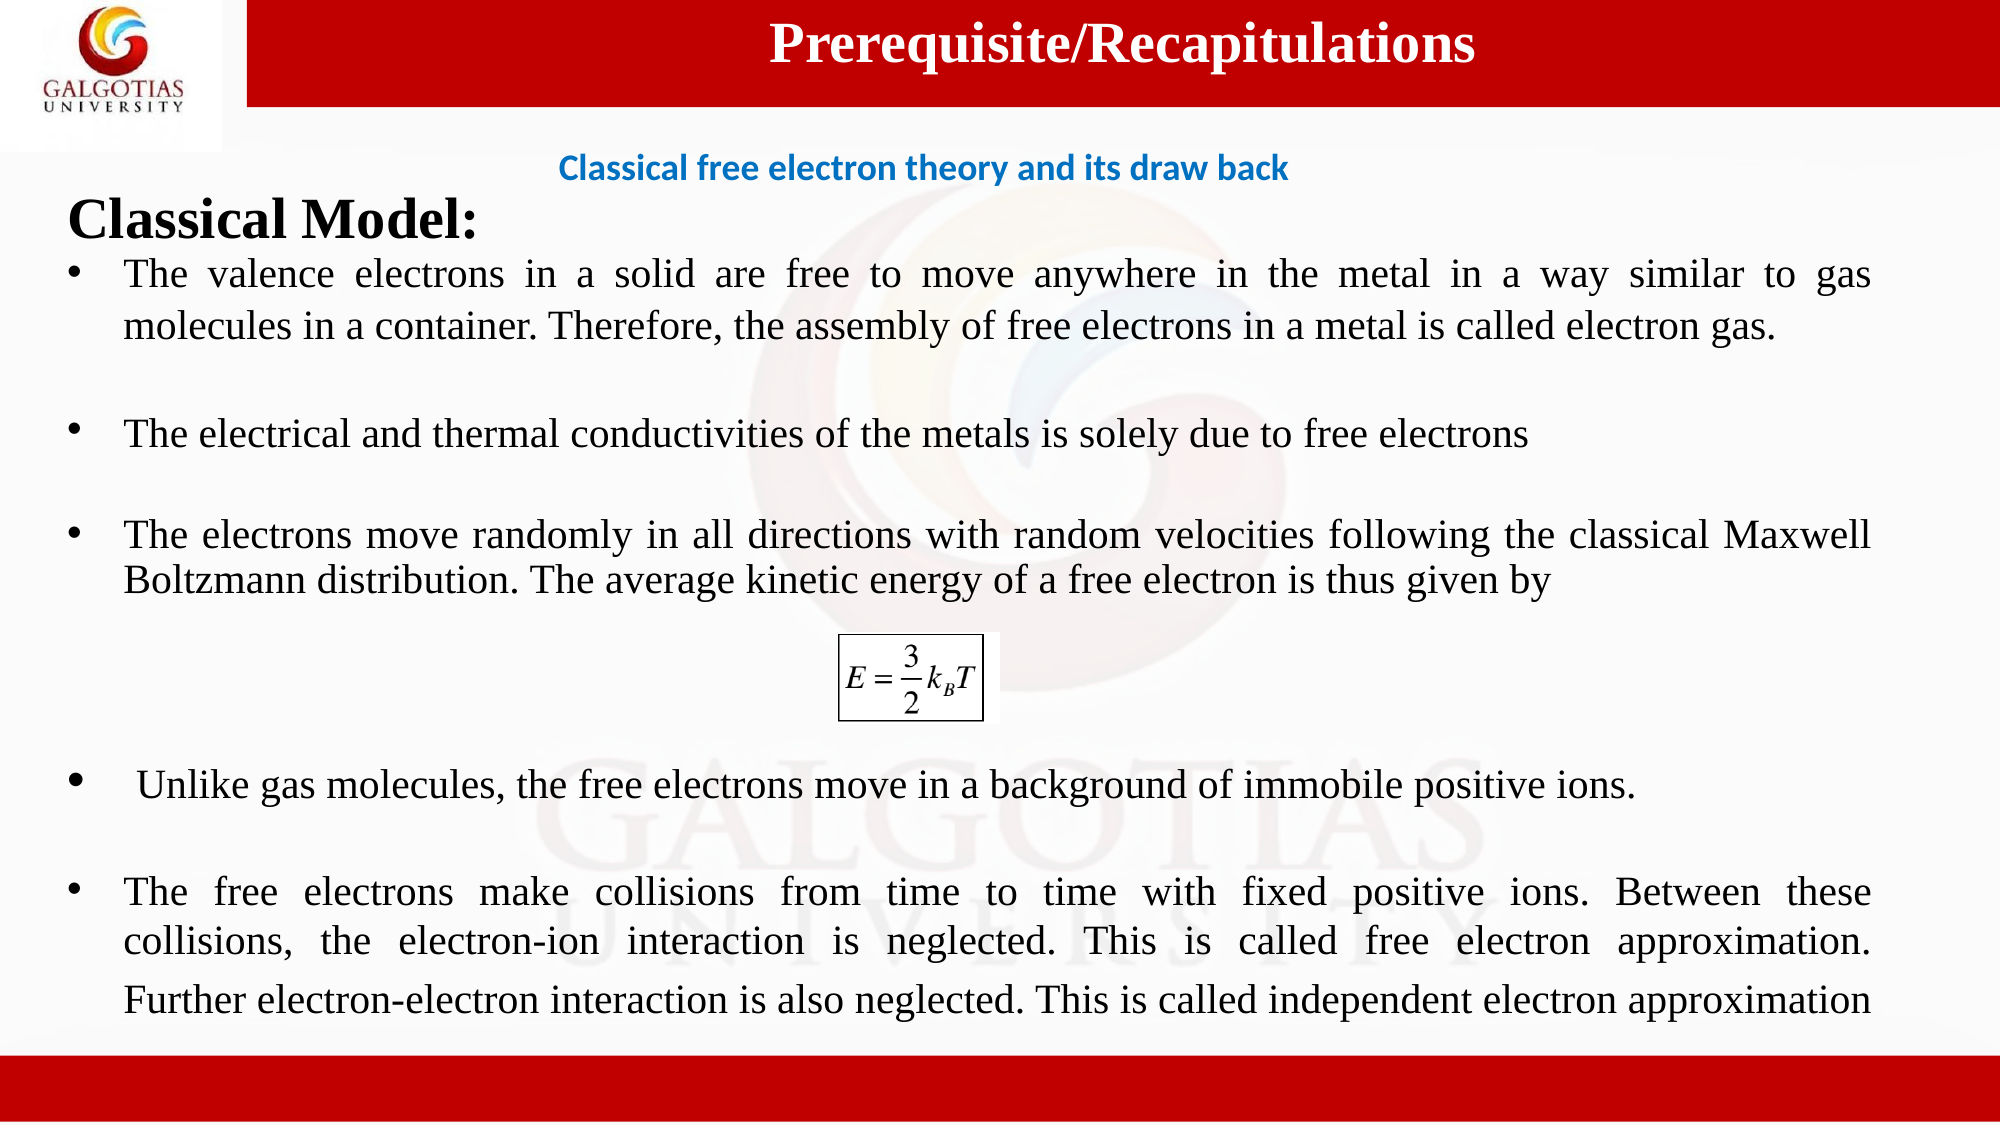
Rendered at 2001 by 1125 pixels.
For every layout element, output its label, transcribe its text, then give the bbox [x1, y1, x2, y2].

text_box Prerequisite/Recapitulations [246, 0, 2000, 108]
text_box Classical free electron theory and its draw back [544, 135, 1545, 181]
text_box [0, 1055, 52, 1122]
picture [836, 632, 1000, 724]
text_box Classical Model: The valence electrons in a solid are free to move anywhere in the metal in a way similar to gas molecules in a container. Therefore, the assembly of free electrons in a metal is called electron gas. The electrical and thermal conductivities of the metals is solely due to free electrons The electrons move randomly in all directions with random velocities following the classical Maxwell Boltzmann distribution. The average kinetic energy of a free electron is thus given by Unlike gas molecules, the free electrons move in a background of immobile positive ions. The free electrons make collisions from time to time with fixed positive ions. Between these collisions, the electron-ion interaction is neglected. This is called free electron approximation. Further electron-electron interaction is also neglected. This is called independent electron approximation [52, 181, 1889, 1125]
text_box [1889, 1055, 2000, 1122]
picture [0, 0, 222, 152]
